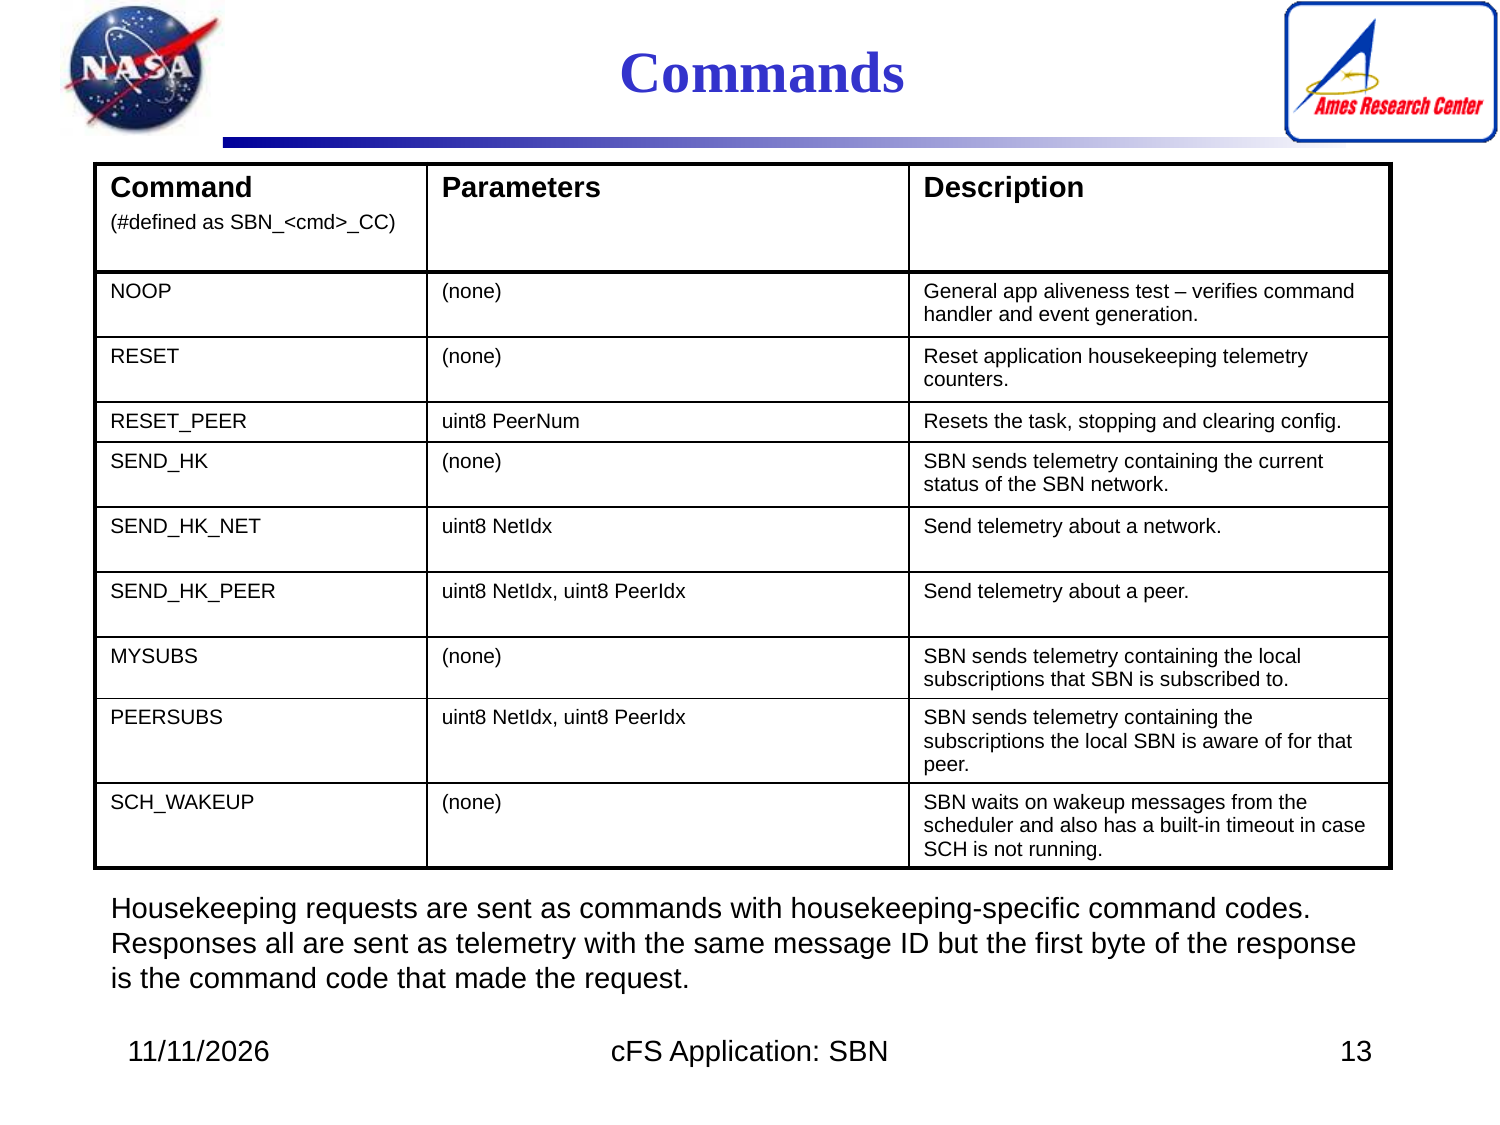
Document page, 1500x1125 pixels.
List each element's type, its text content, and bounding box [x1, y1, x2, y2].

table_cell SBN sends telemetry containing the current status of the SBN network. [910, 443, 1388, 506]
text_box Housekeeping requests are sent as commands with housekeeping-specific command codes. Responses all are sent as telemetry with the same message ID but the first byte of the response is the command code that made the request. [96, 882, 1390, 1002]
footer cFS Application: SBN [512, 1024, 988, 1101]
table_cell (none) [428, 274, 908, 336]
table_cell (none) [428, 443, 908, 506]
slide_number 13 [1074, 1024, 1388, 1101]
table_header Parameters [428, 166, 908, 270]
table_cell Send telemetry about a peer. [910, 573, 1388, 636]
table_cell Send telemetry about a network. [910, 508, 1388, 571]
table_cell General app aliveness test – verifies command handler and event generation. [910, 274, 1388, 336]
table_cell (none) [428, 338, 908, 401]
table_cell SCH_WAKEUP [97, 784, 426, 866]
table_cell SEND_HK_NET [97, 508, 426, 571]
table_cell SBN sends telemetry containing the subscriptions the local SBN is aware of for that peer. [910, 699, 1388, 782]
table_cell (none) [428, 784, 908, 866]
table_cell (none) [428, 638, 908, 698]
table_cell uint8 NetIdx, uint8 PeerIdx [428, 699, 908, 782]
picture [60, 0, 225, 136]
table_cell MYSUBS [97, 638, 426, 698]
table_cell RESET_PEER [97, 403, 426, 441]
table_cell RESET [97, 338, 426, 401]
title Commands [225, 12, 1300, 126]
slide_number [112, 1024, 426, 1101]
table_cell SBN sends telemetry containing the local subscriptions that SBN is subscribed to. [910, 638, 1388, 698]
table_cell Reset application housekeeping telemetry counters. [910, 338, 1388, 401]
table_cell uint8 NetIdx, uint8 PeerIdx [428, 573, 908, 636]
table_cell NOOP [97, 274, 426, 336]
table_header Command (#defined as SBN_<cmd>_CC) [97, 166, 426, 270]
picture [1281, 0, 1500, 144]
table_cell SEND_HK [97, 443, 426, 506]
table_cell uint8 PeerNum [428, 403, 908, 441]
table_cell uint8 NetIdx [428, 508, 908, 571]
table_cell PEERSUBS [97, 699, 426, 782]
table_cell SEND_HK_PEER [97, 573, 426, 636]
table_cell SBN waits on wakeup messages from the scheduler and also has a built-in timeout in case SCH is not running. [910, 784, 1388, 866]
table_cell Resets the task, stopping and clearing config. [910, 403, 1388, 441]
table_header Description [910, 166, 1388, 270]
